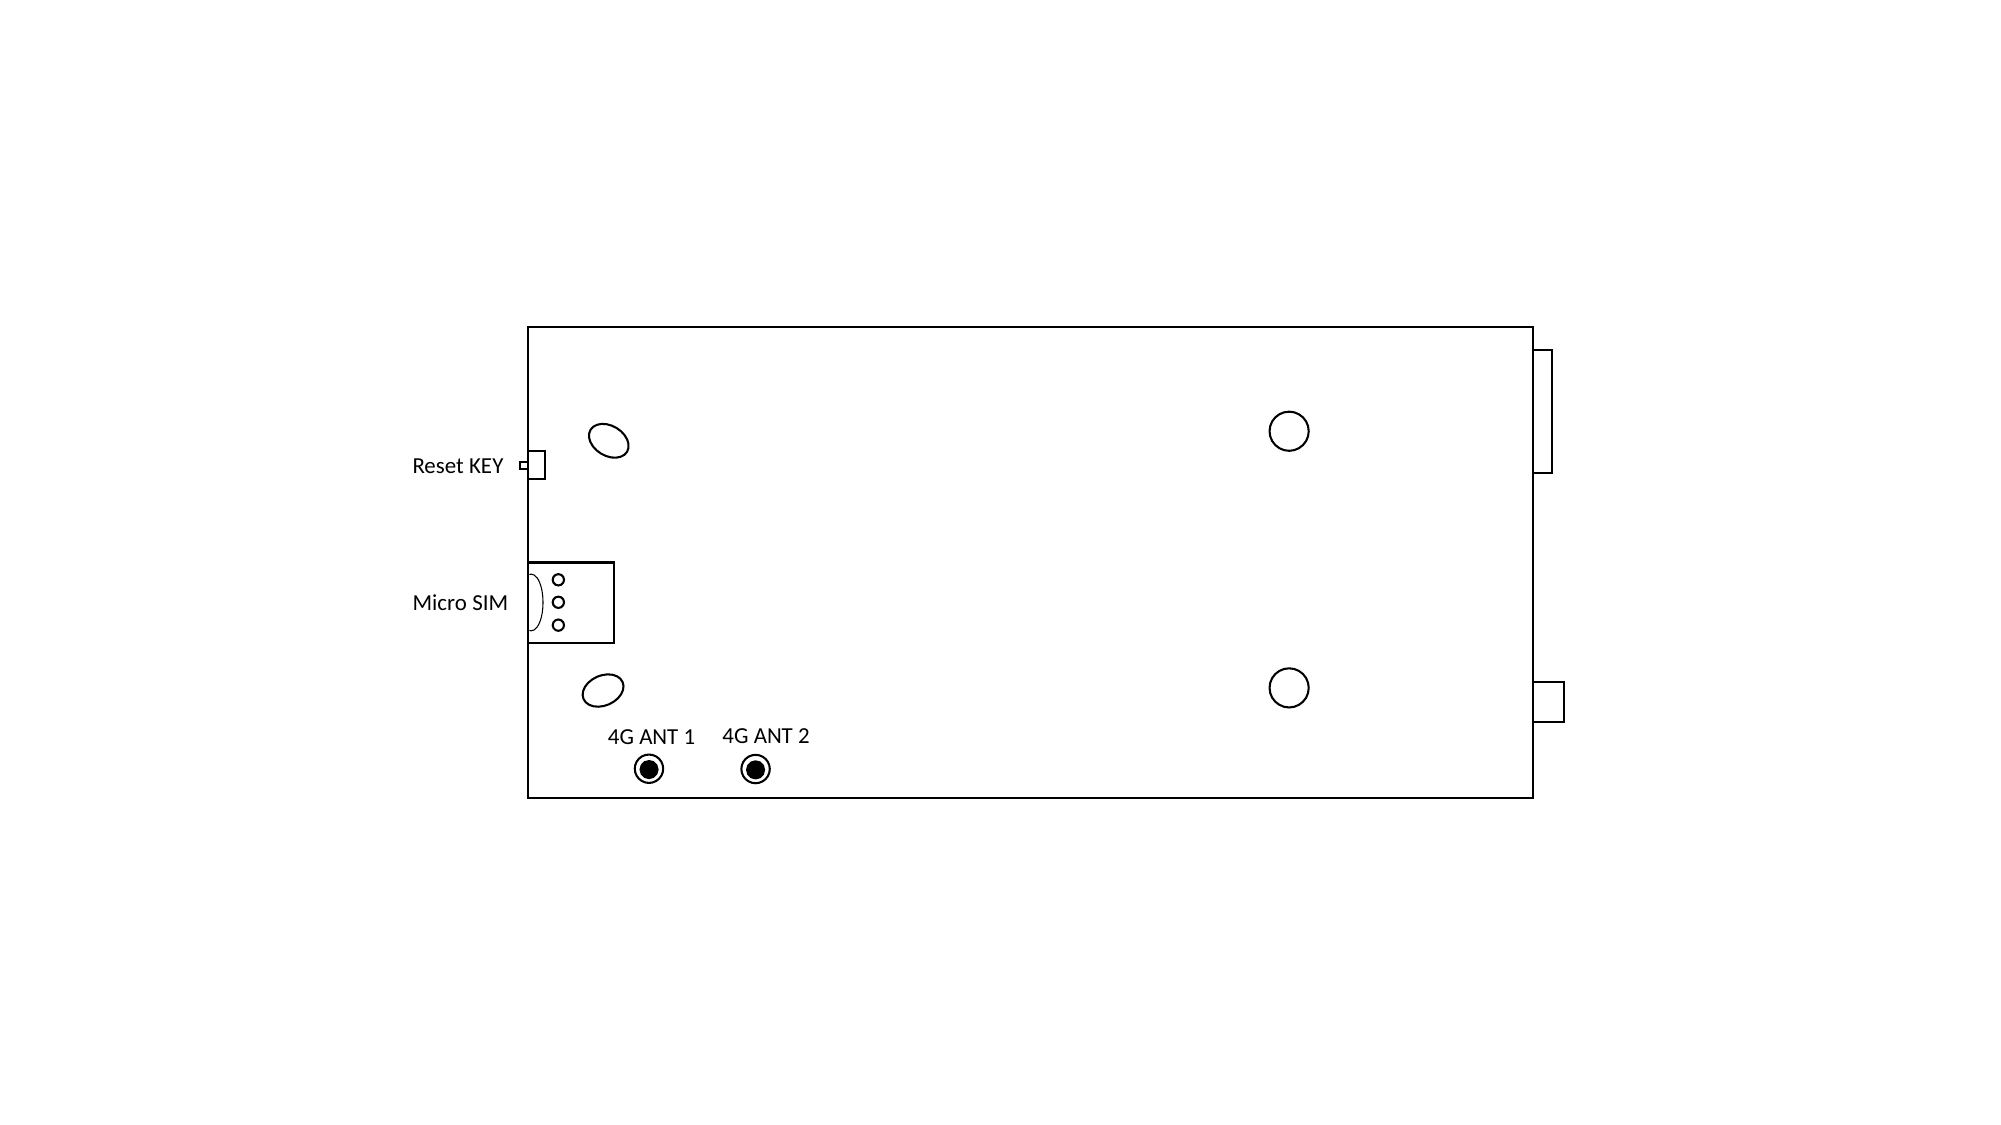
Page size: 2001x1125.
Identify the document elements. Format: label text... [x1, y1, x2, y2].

text_box RJ 45 [1534, 349, 1553, 474]
text_box Reset KEY [397, 443, 519, 486]
text_box [529, 573, 544, 632]
text_box [588, 422, 630, 459]
text_box [1534, 681, 1565, 723]
text_box 4G ANT 2 [707, 712, 826, 755]
text_box 4G ANT 1 [593, 714, 711, 757]
text_box [551, 573, 566, 587]
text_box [634, 754, 664, 783]
text_box [1268, 667, 1310, 709]
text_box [741, 754, 770, 784]
text_box [519, 461, 529, 470]
text_box [551, 618, 566, 632]
text_box [527, 326, 1534, 799]
text_box [527, 450, 546, 480]
text_box [527, 561, 615, 644]
text_box [581, 673, 625, 708]
text_box [1268, 410, 1310, 452]
text_box [551, 595, 566, 610]
text_box Micro SIM [397, 580, 524, 623]
